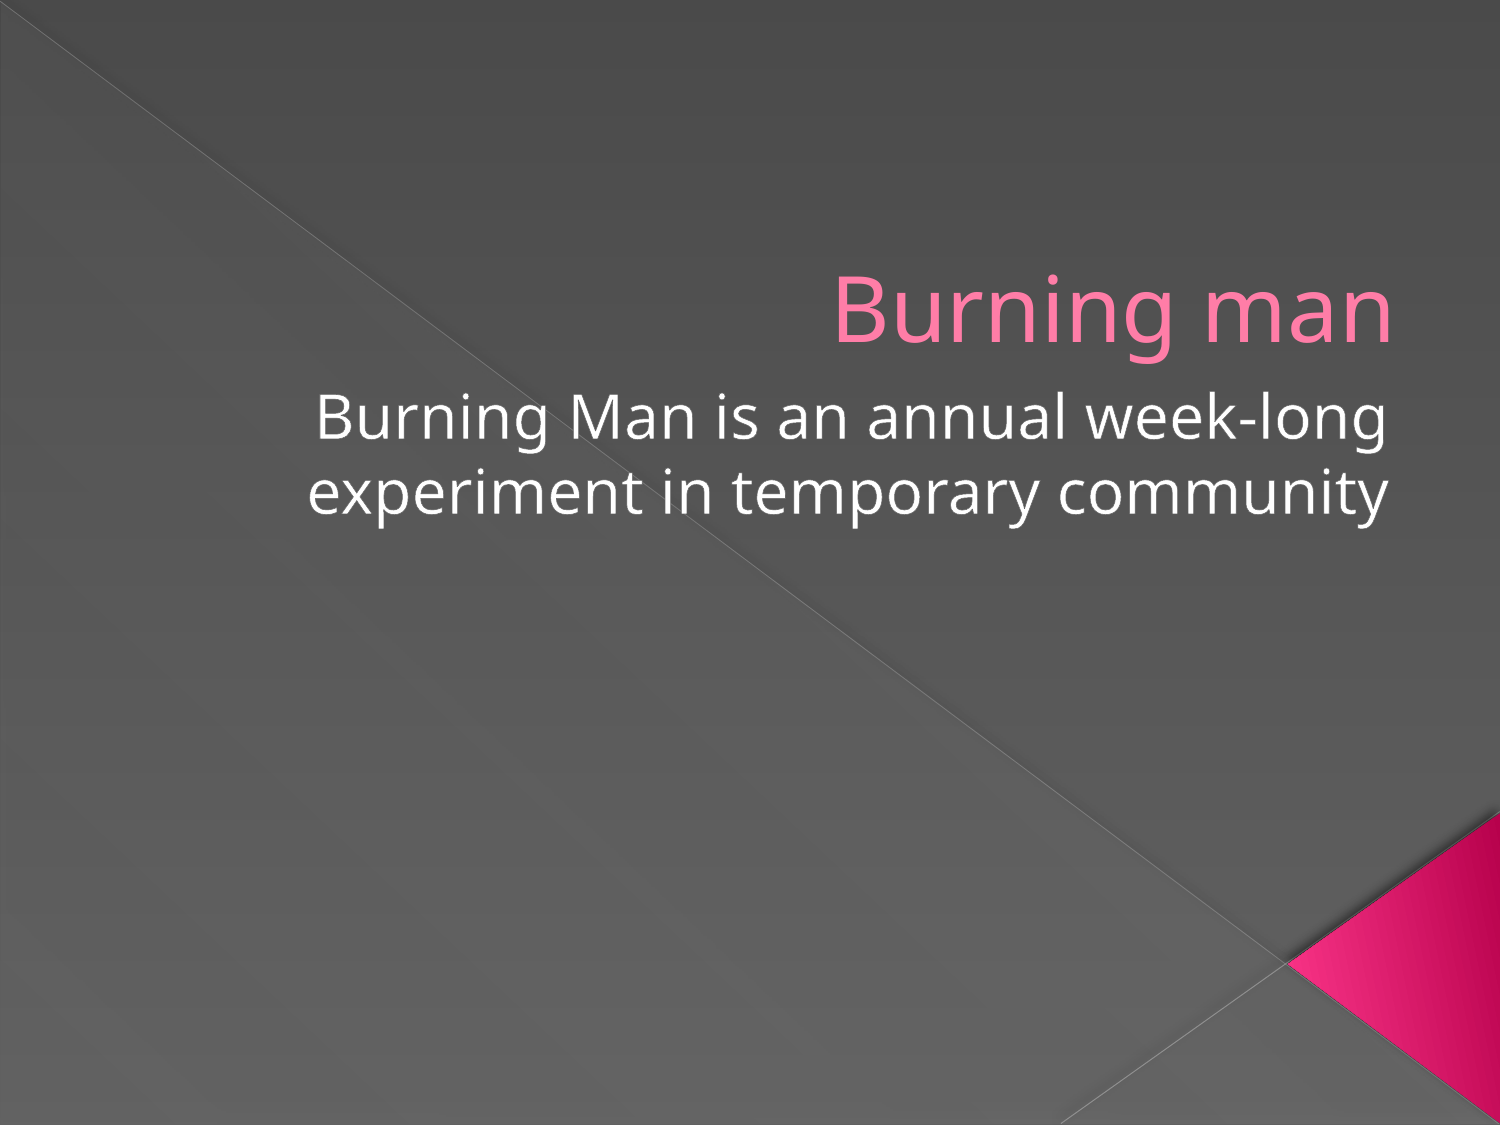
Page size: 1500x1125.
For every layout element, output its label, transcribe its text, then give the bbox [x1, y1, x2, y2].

title Burning man [88, 127, 1412, 369]
subtitle Burning Man is an annual week-long experiment in temporary community [88, 369, 1412, 657]
